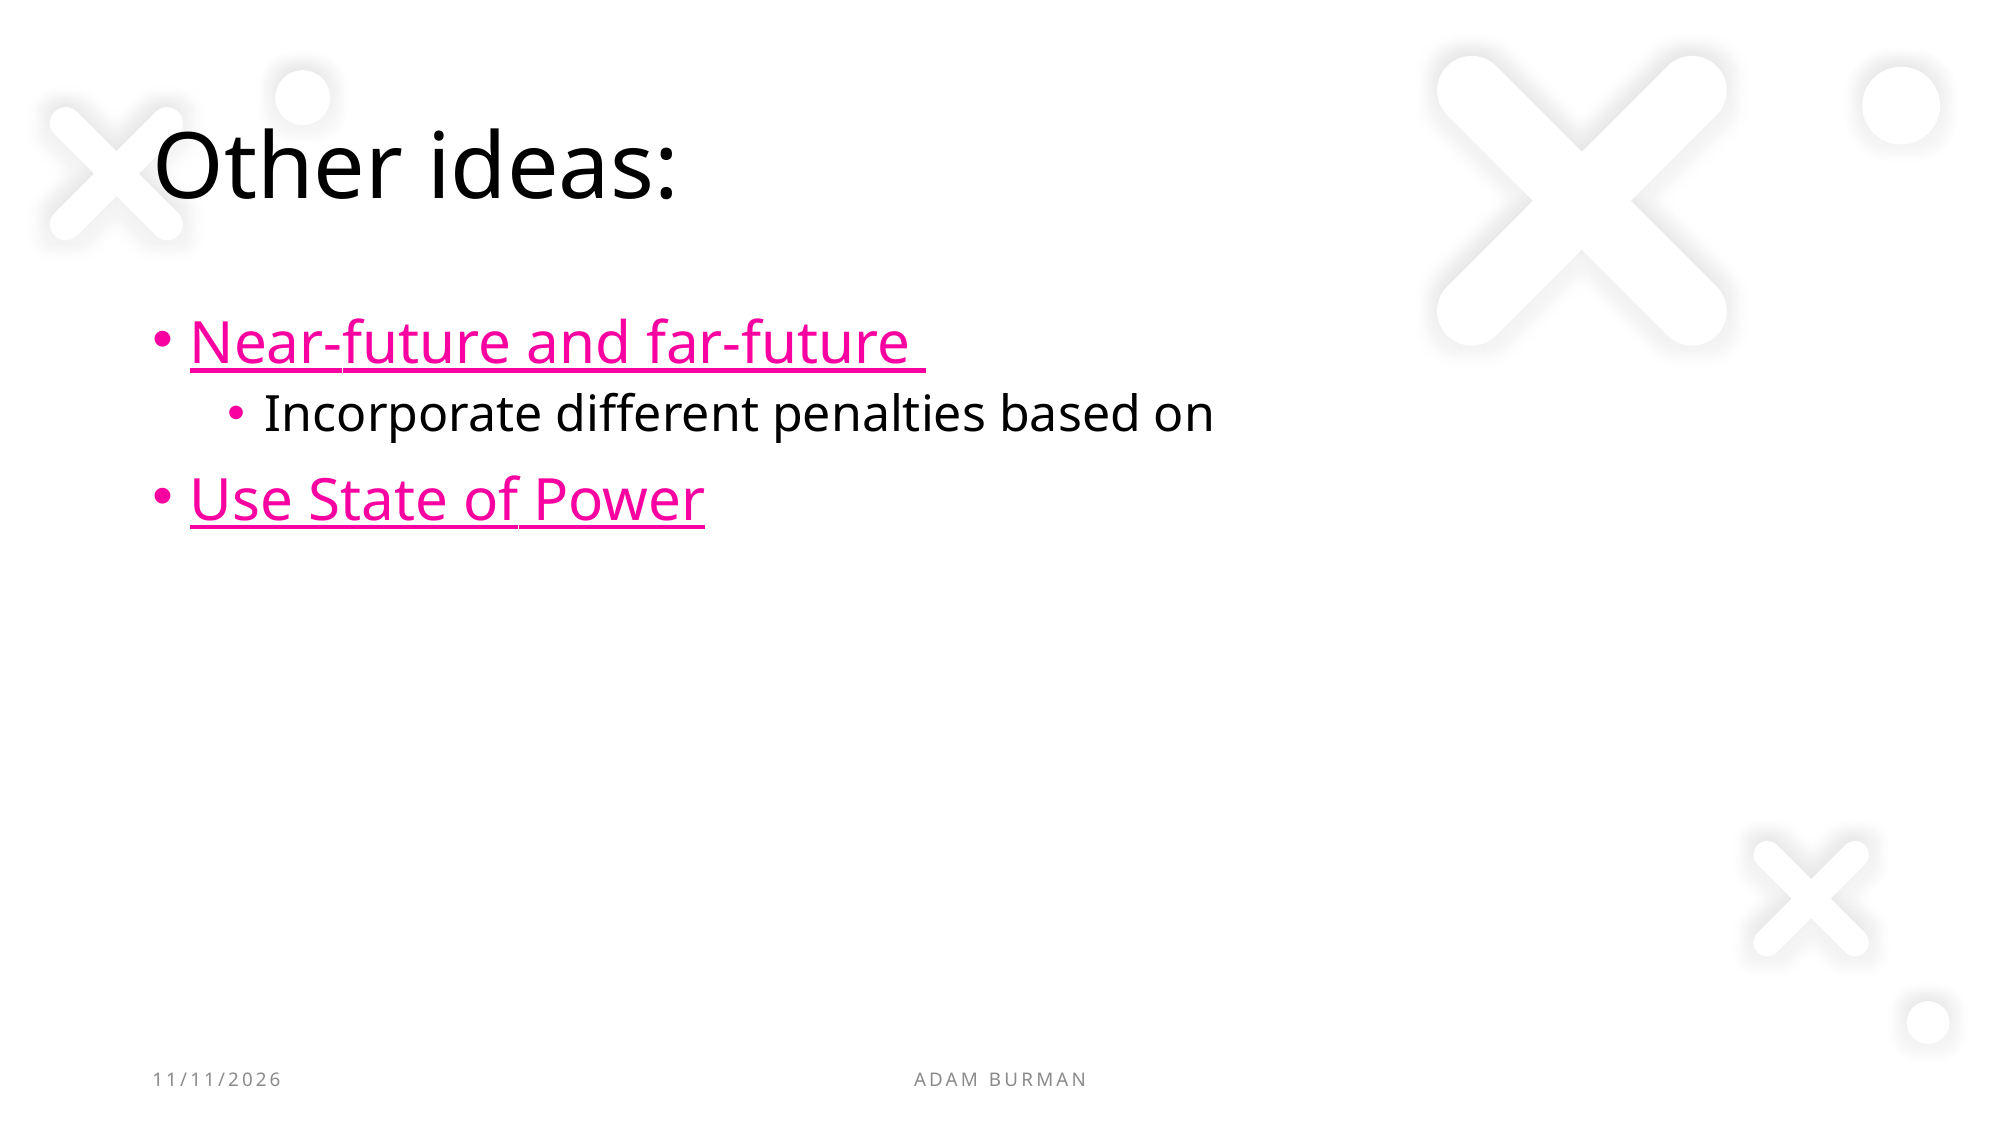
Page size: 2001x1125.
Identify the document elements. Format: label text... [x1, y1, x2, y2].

list Near-future and far-future Incorporate different penalties based on Use State of Power [137, 299, 1863, 1014]
title Other ideas: [137, 59, 1863, 278]
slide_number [137, 1050, 588, 1110]
footer Adam Burman [662, 1050, 1338, 1110]
